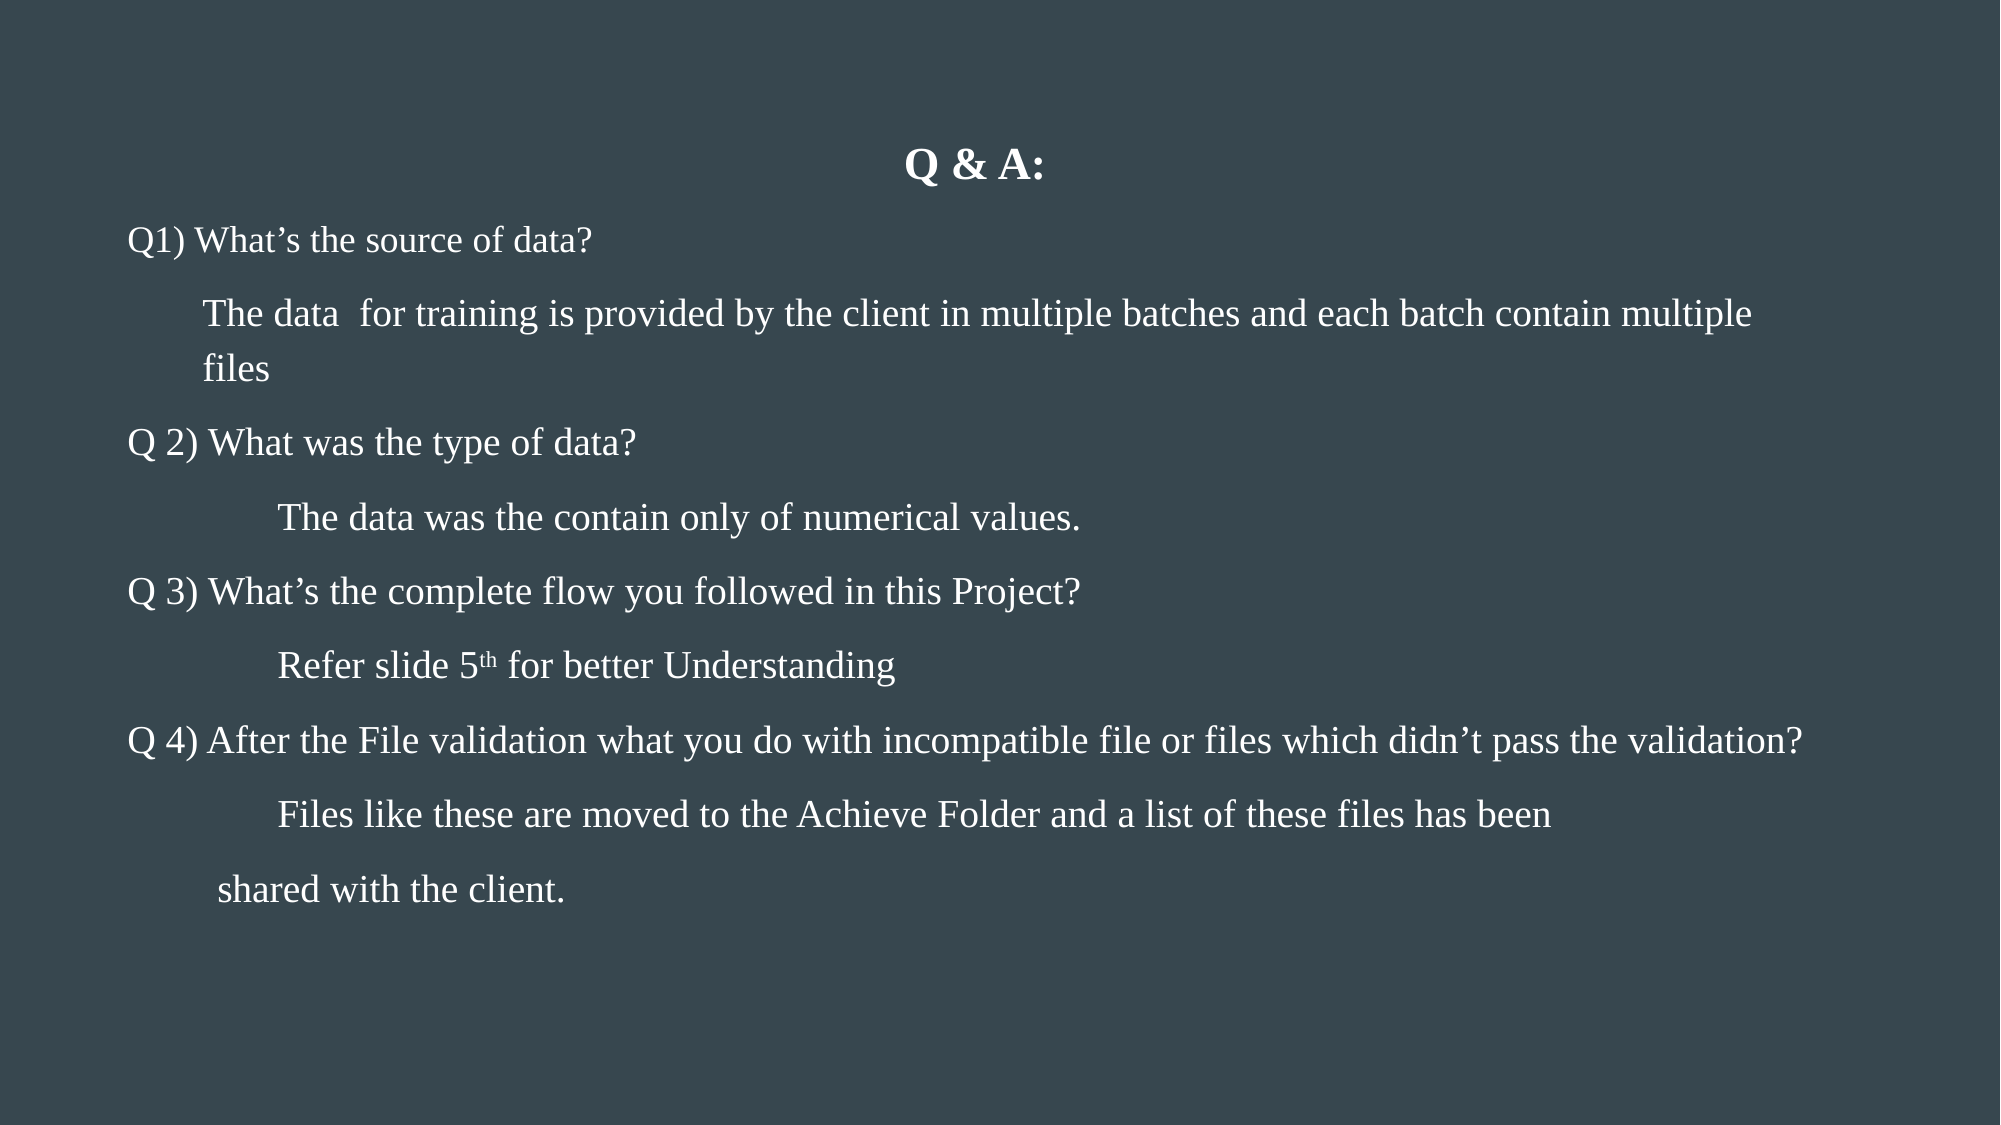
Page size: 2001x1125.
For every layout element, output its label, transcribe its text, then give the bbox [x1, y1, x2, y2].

list Q & A: Q1) What’s the source of data? The data for training is provided by the client in multiple batches and each batch contain multiple files Q 2) What was the type of data? The data was the contain only of numerical values. Q 3) What’s the complete flow you followed in this Project? Refer slide 5th for better Understanding Q 4) After the File validation what you do with incompatible file or files which didn’t pass the validation? Files like these are moved to the Achieve Folder and a list of these files has been shared with the client. [112, 112, 1838, 1002]
